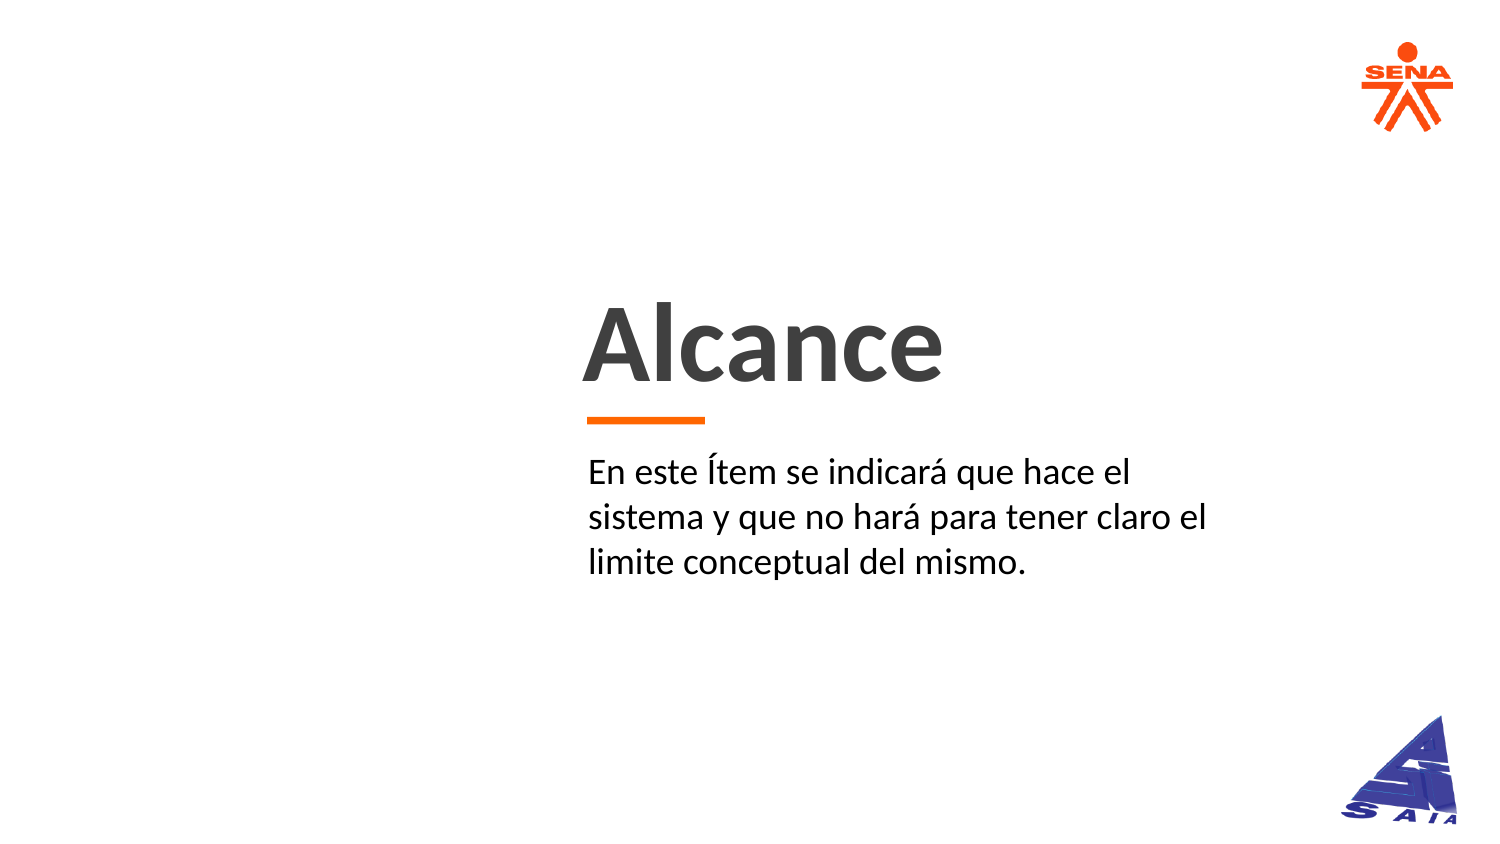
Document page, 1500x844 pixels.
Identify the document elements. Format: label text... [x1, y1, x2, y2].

title Alcance [552, 266, 948, 410]
text_box [587, 416, 705, 425]
text_box En este Ítem se indicará que hace el sistema y que no hará para tener claro el limite conceptual del mismo. [586, 445, 1241, 583]
picture [1337, 713, 1463, 828]
picture [1361, 42, 1453, 132]
